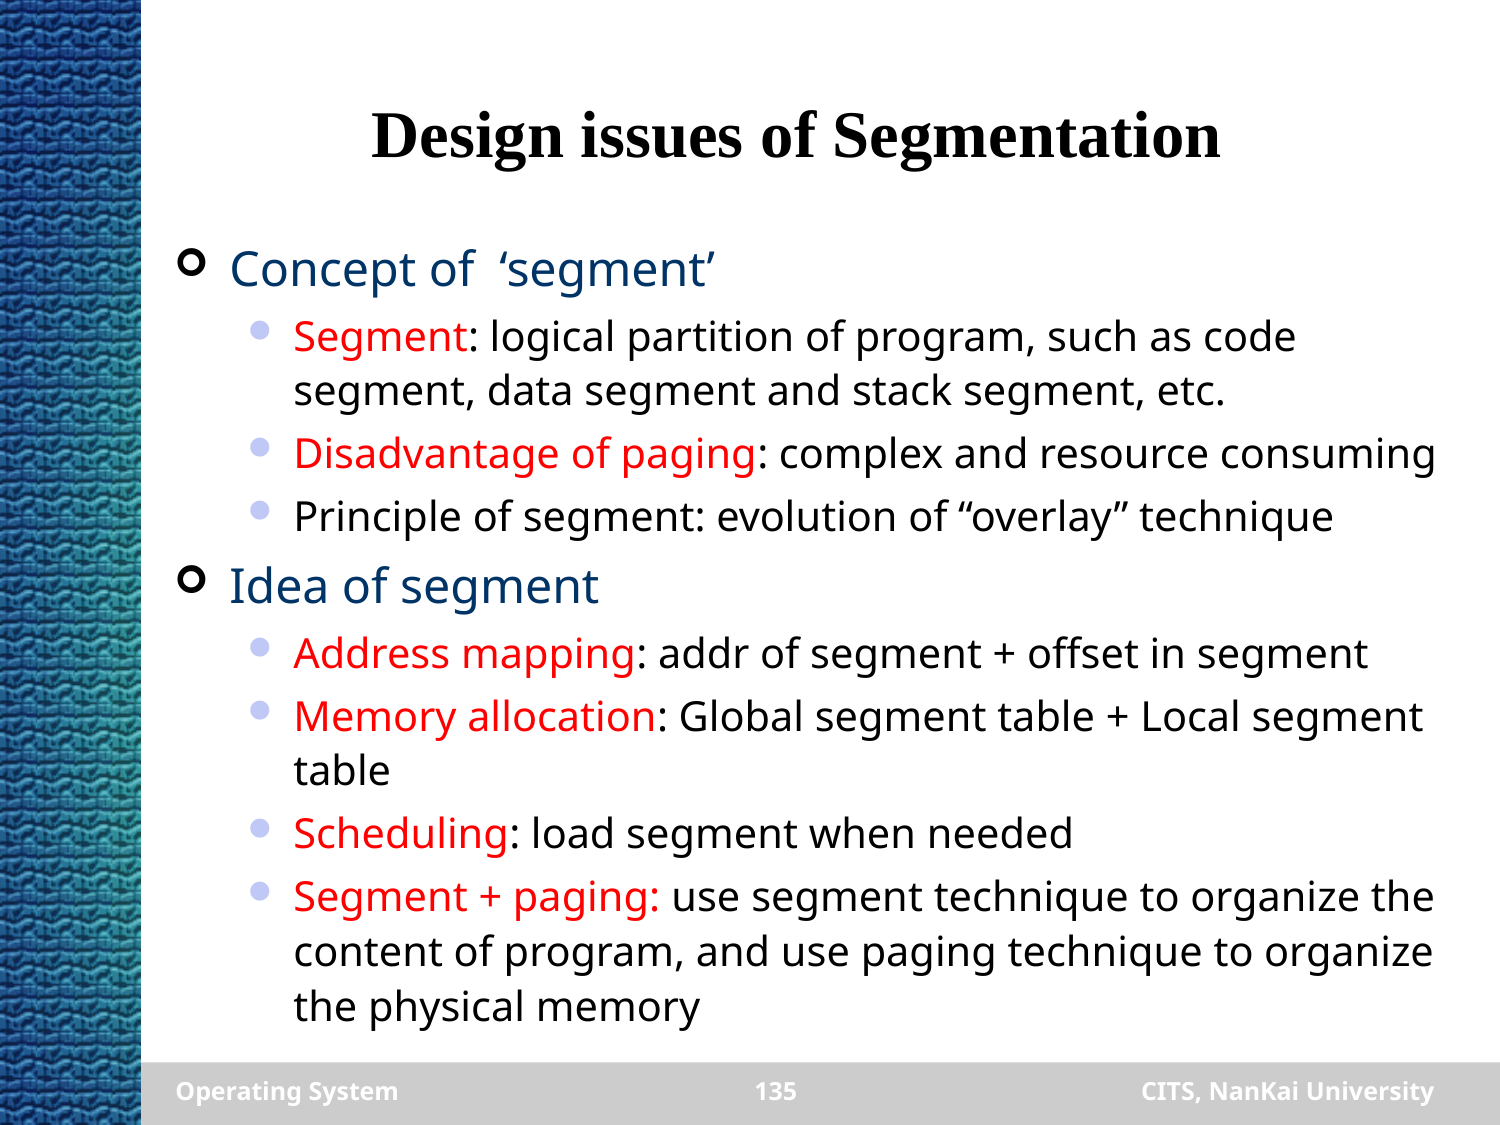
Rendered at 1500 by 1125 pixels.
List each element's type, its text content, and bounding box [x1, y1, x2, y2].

list Concept of ‘segment’ Segment: logical partition of program, such as code segment, data segment and stack segment, etc. Disadvantage of paging: complex and resource consuming Principle of segment: evolution of “overlay” technique Idea of segment Address mapping: addr of segment + offset in segment Memory allocation: Global segment table + Local segment table Scheduling: load segment when needed Segment + paging: use segment technique to organize the content of program, and use paging technique to organize the physical memory [159, 224, 1483, 1055]
slide_number Operating System [160, 1067, 574, 1118]
footer CITS, NanKai University [974, 1067, 1451, 1118]
slide_number 135 [600, 1067, 951, 1118]
picture [0, 0, 141, 1125]
title Design issues of Segmentation [159, 50, 1436, 211]
